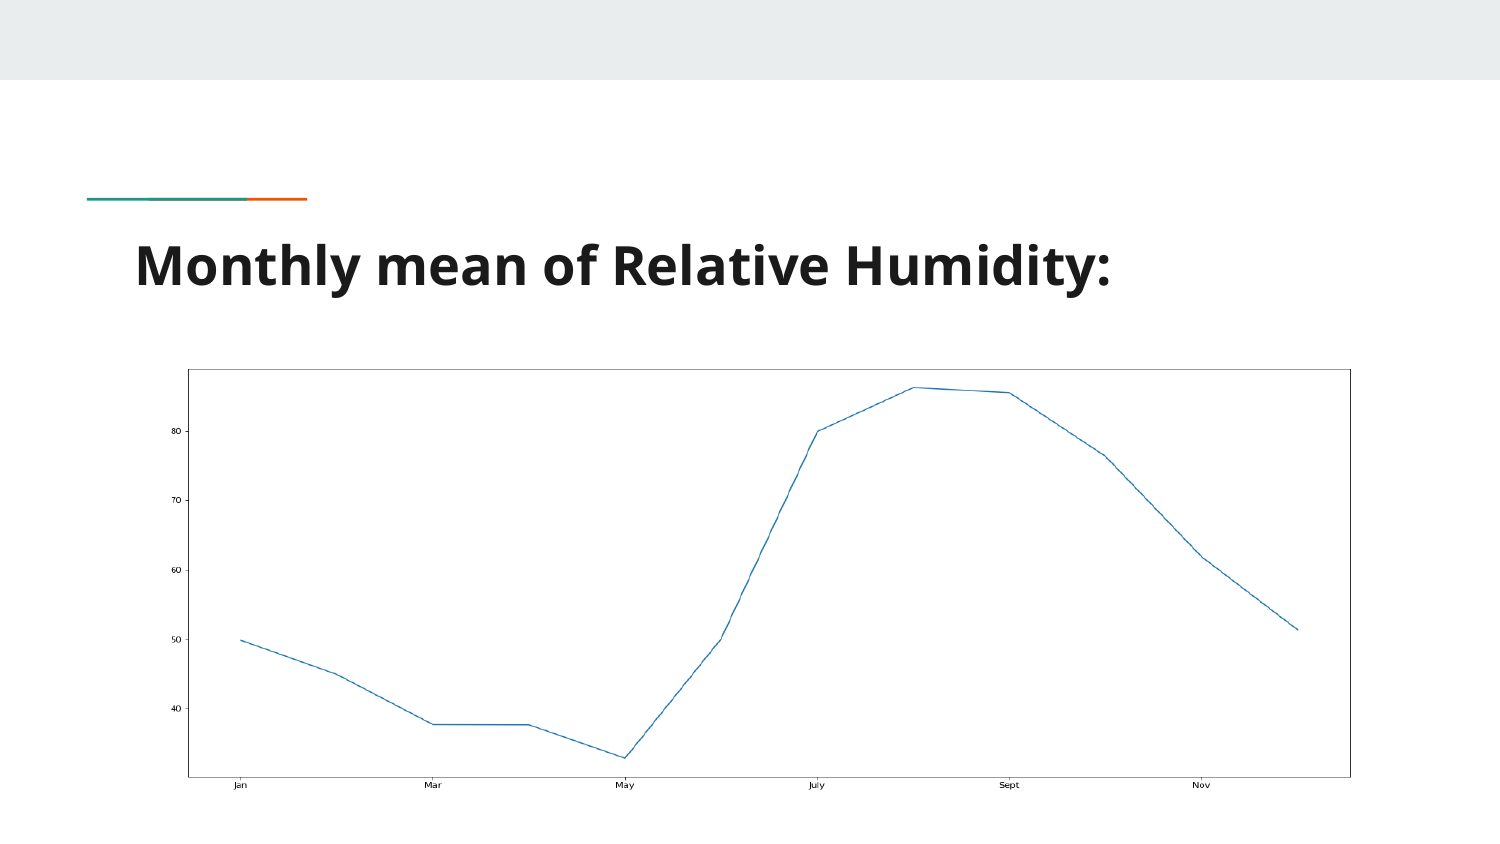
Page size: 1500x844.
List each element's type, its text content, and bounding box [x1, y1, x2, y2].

picture [0, 303, 1500, 844]
title Monthly mean of Relative Humidity: [119, 216, 1381, 302]
